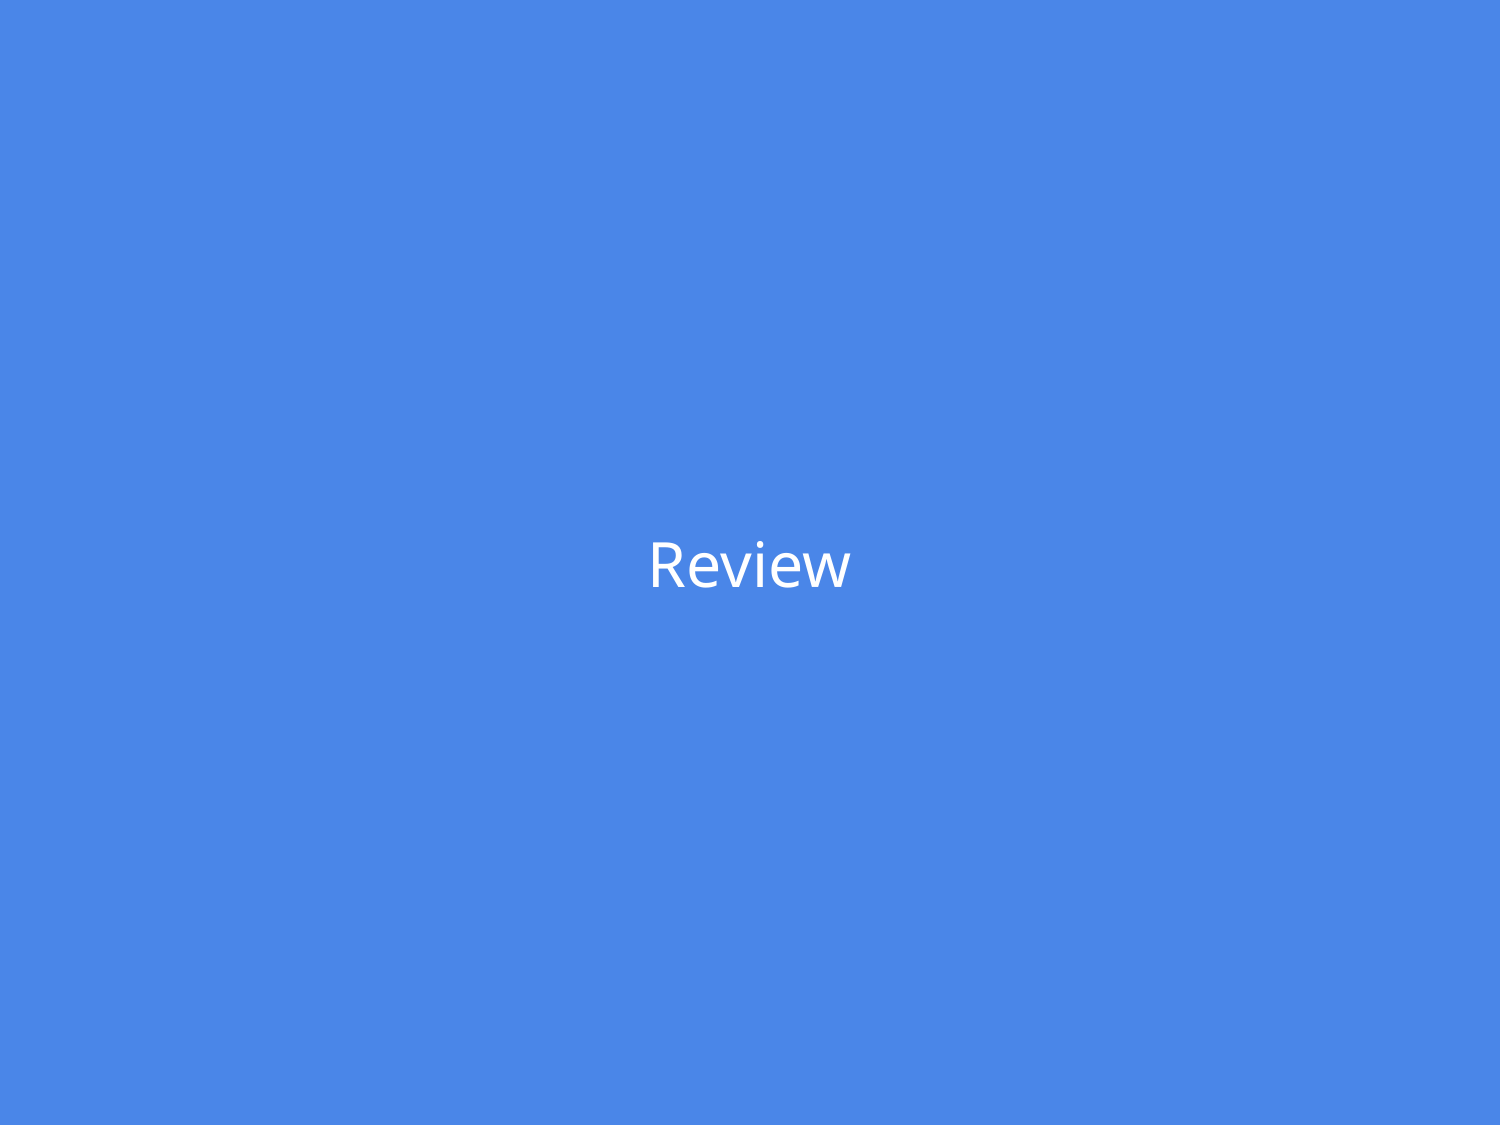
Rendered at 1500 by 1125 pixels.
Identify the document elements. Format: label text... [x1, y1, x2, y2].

title Review [51, 470, 1449, 655]
